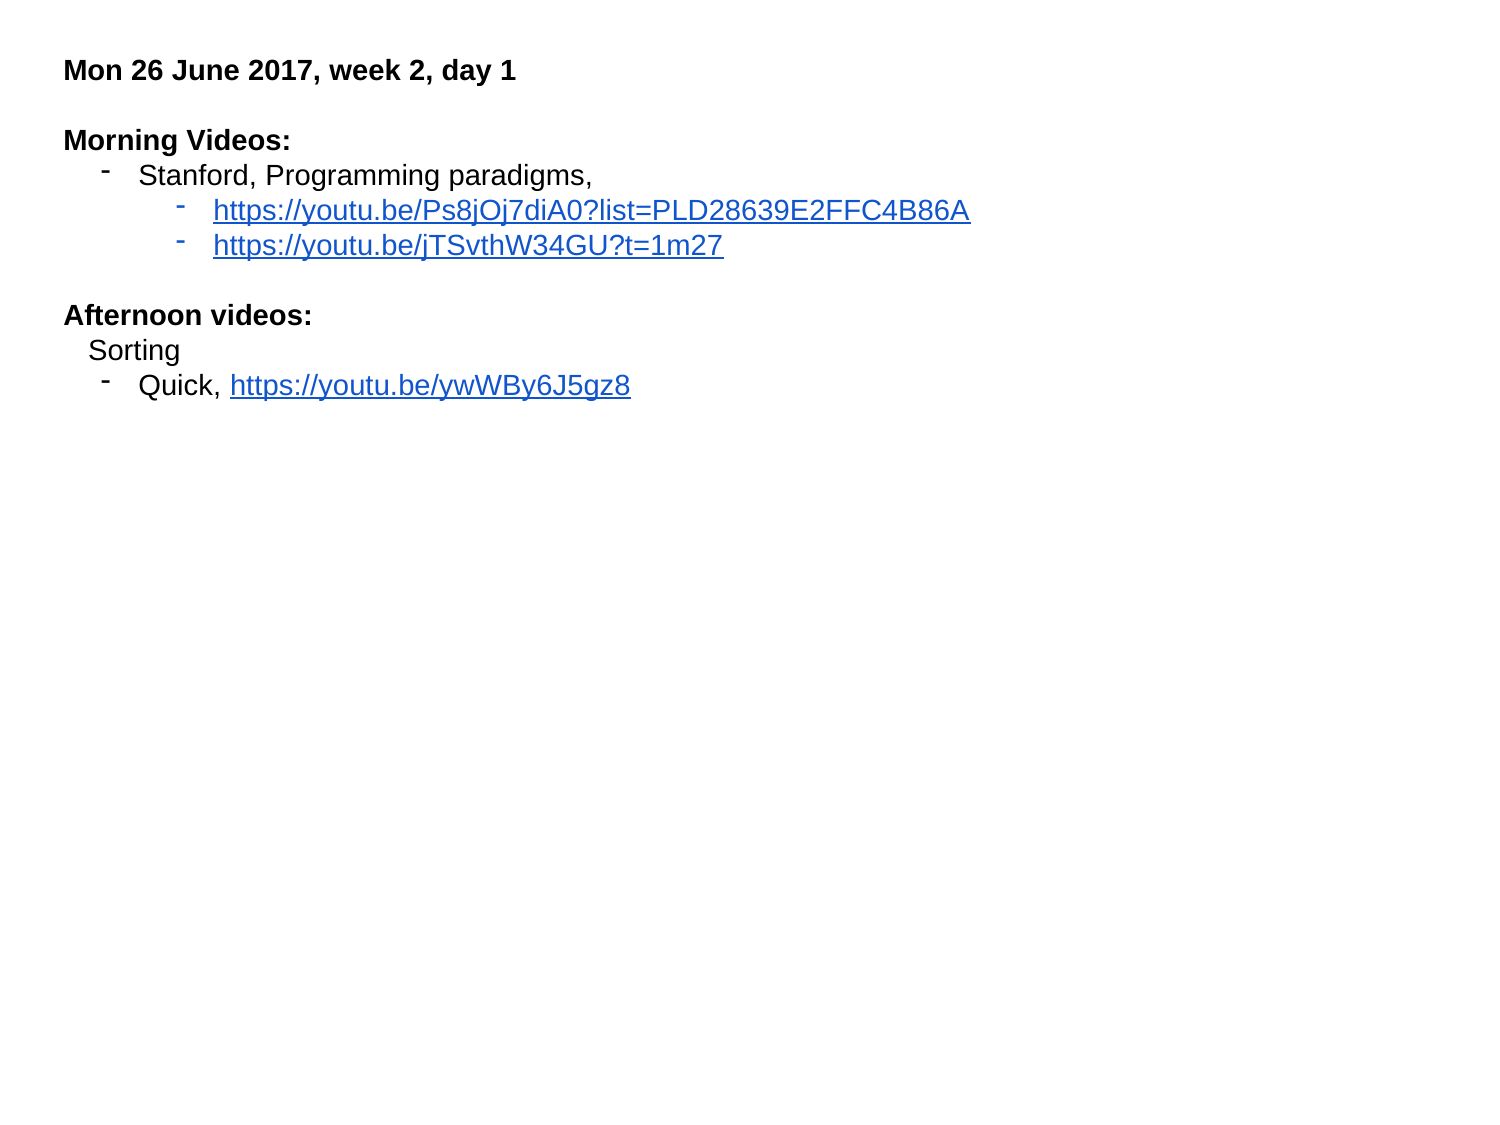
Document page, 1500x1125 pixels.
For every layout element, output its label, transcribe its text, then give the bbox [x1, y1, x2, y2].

text_box Mon 26 June 2017, week 2, day 1 Morning Videos: Stanford, Programming paradigms, https://youtu.be/Ps8jOj7diA0?list=PLD28639E2FFC4B86A https://youtu.be/jTSvthW34GU?t=1m27 Afternoon videos: Sorting Quick, https://youtu.be/ywWBy6J5gz8 [48, 36, 1448, 1006]
